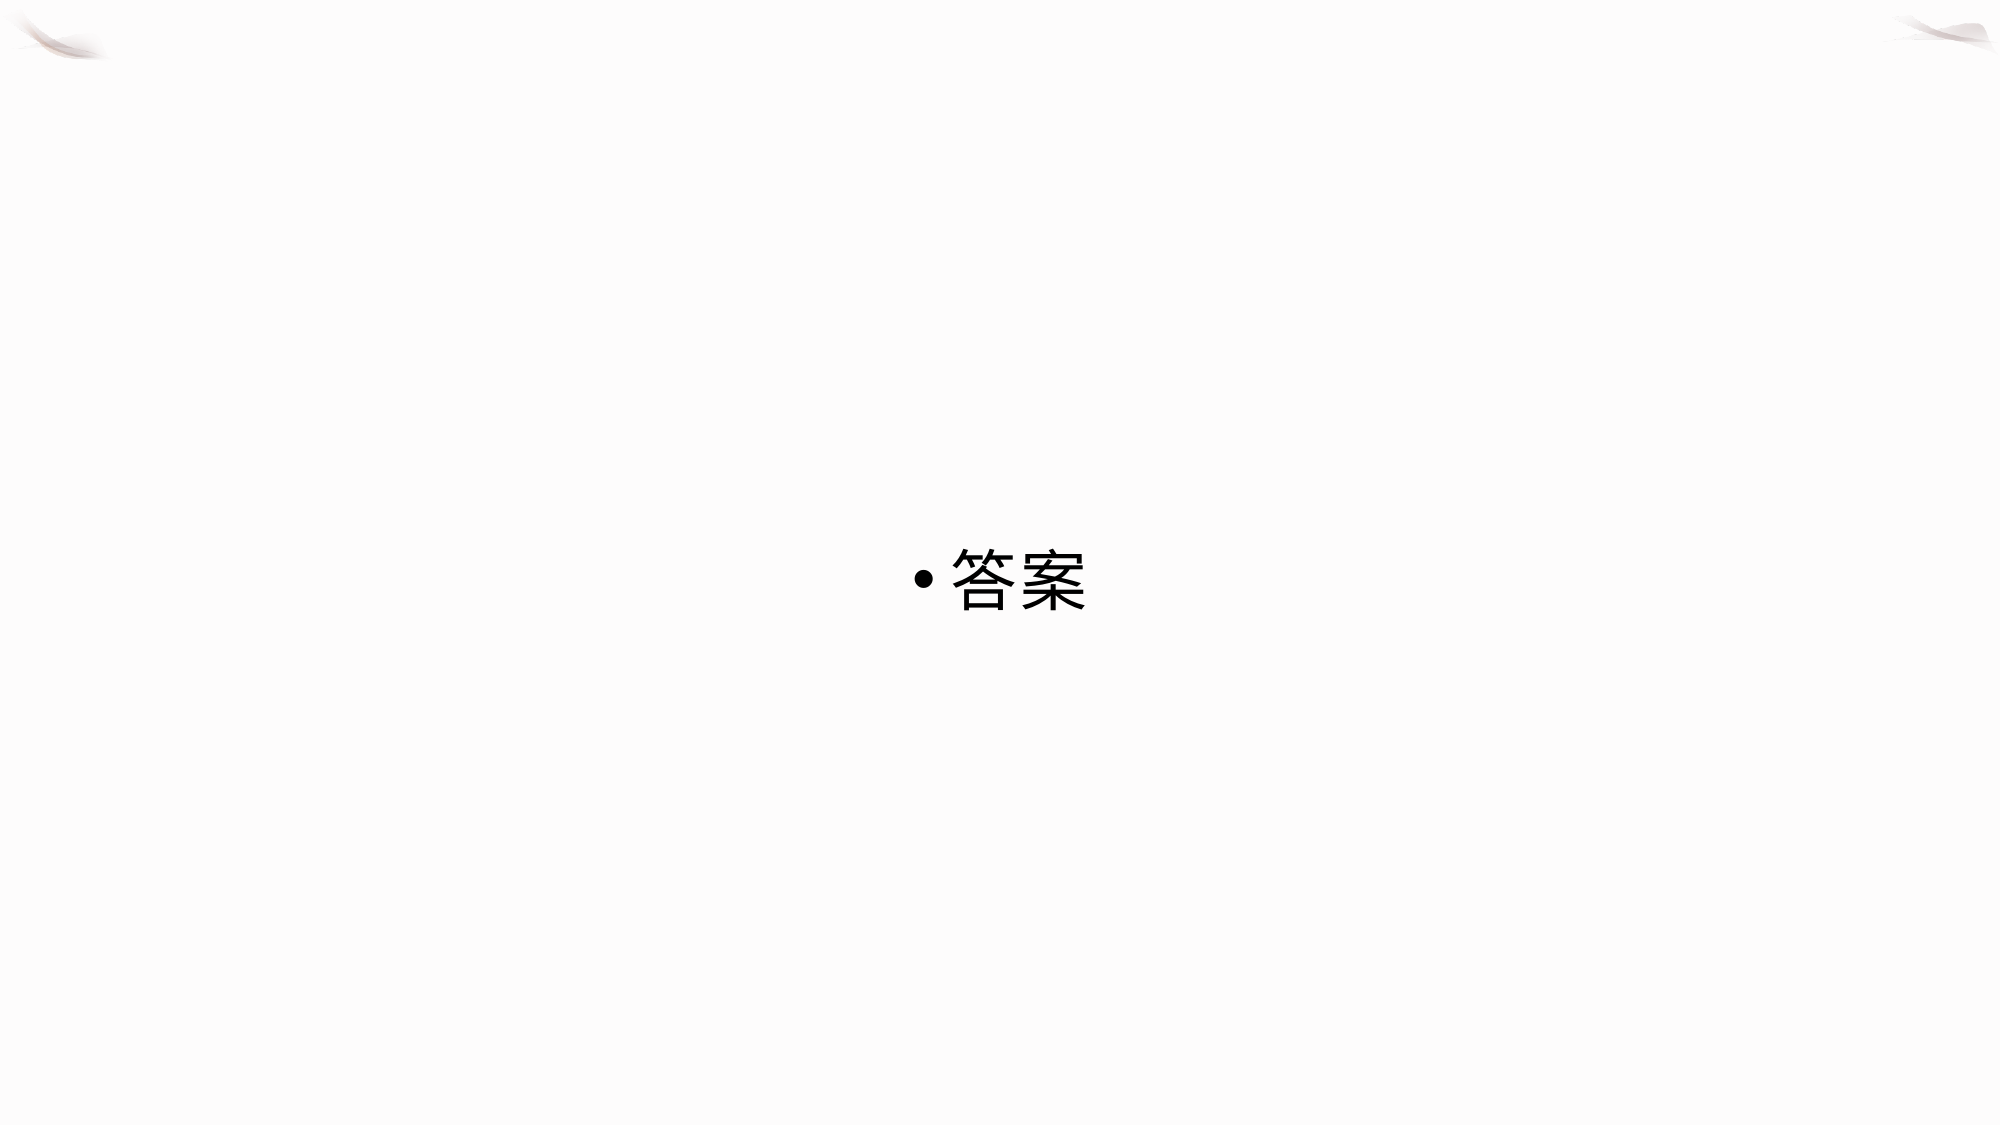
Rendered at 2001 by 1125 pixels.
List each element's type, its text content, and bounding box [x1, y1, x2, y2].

list 答案 [109, 156, 1891, 1041]
picture [1881, 0, 2000, 71]
picture [0, 0, 119, 71]
